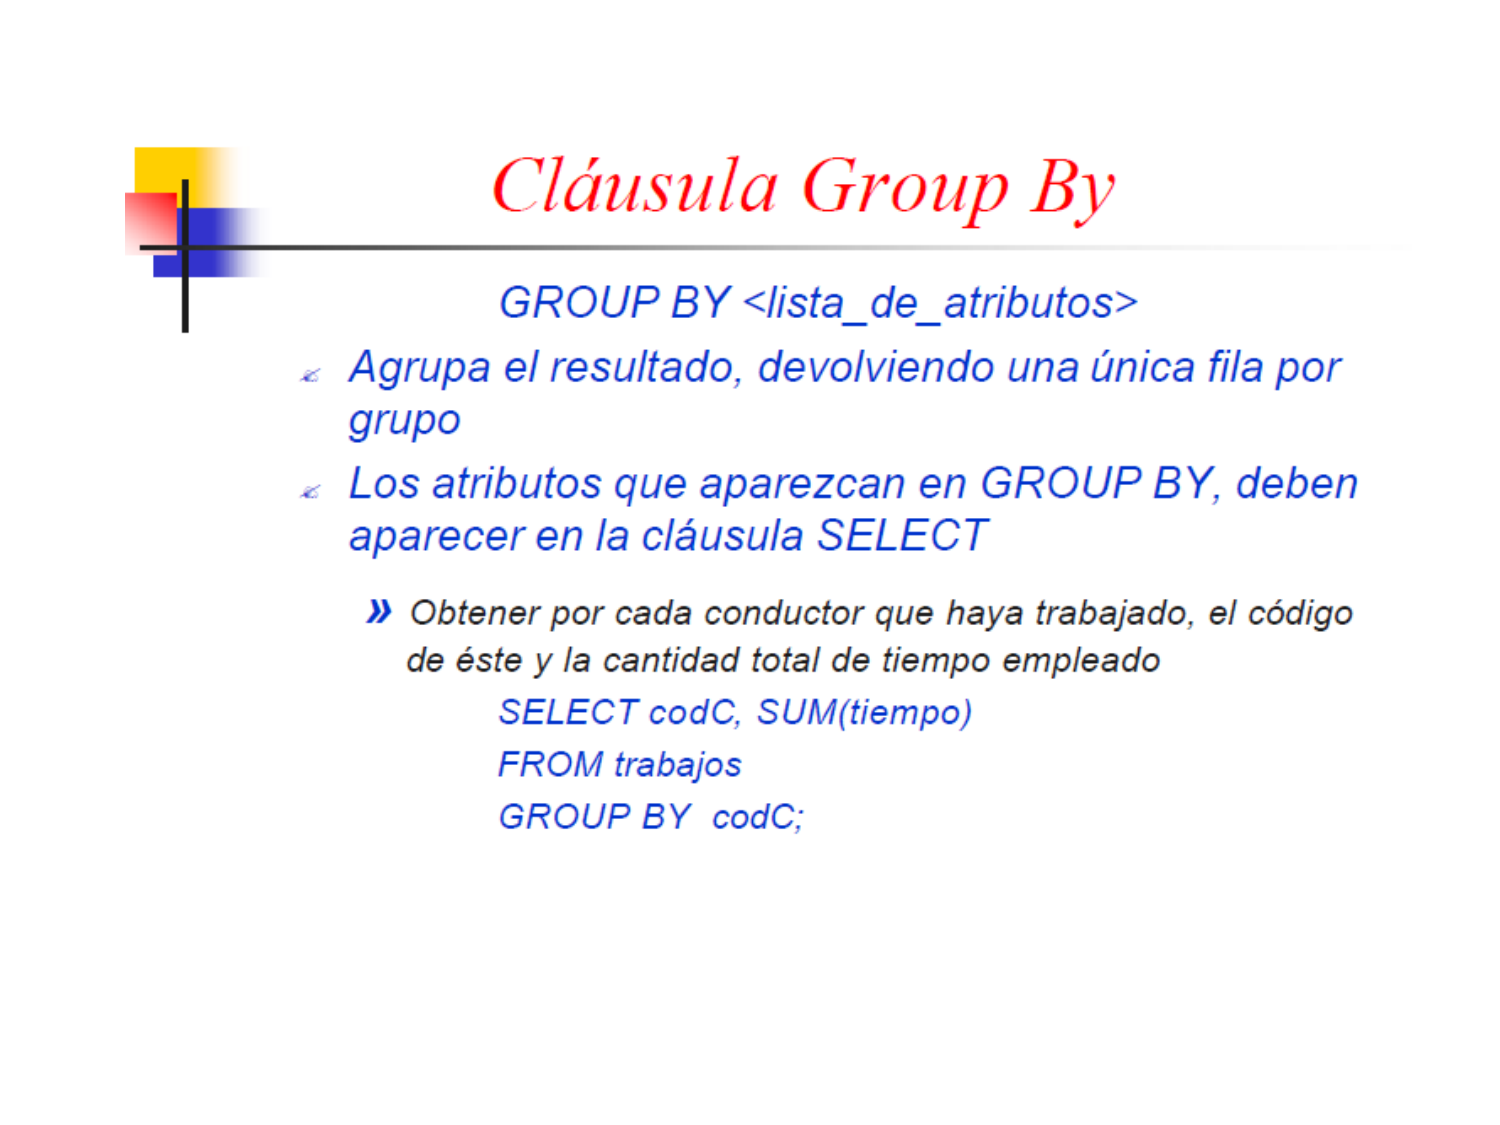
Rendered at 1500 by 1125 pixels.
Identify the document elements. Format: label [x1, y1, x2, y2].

picture [124, 124, 1438, 965]
